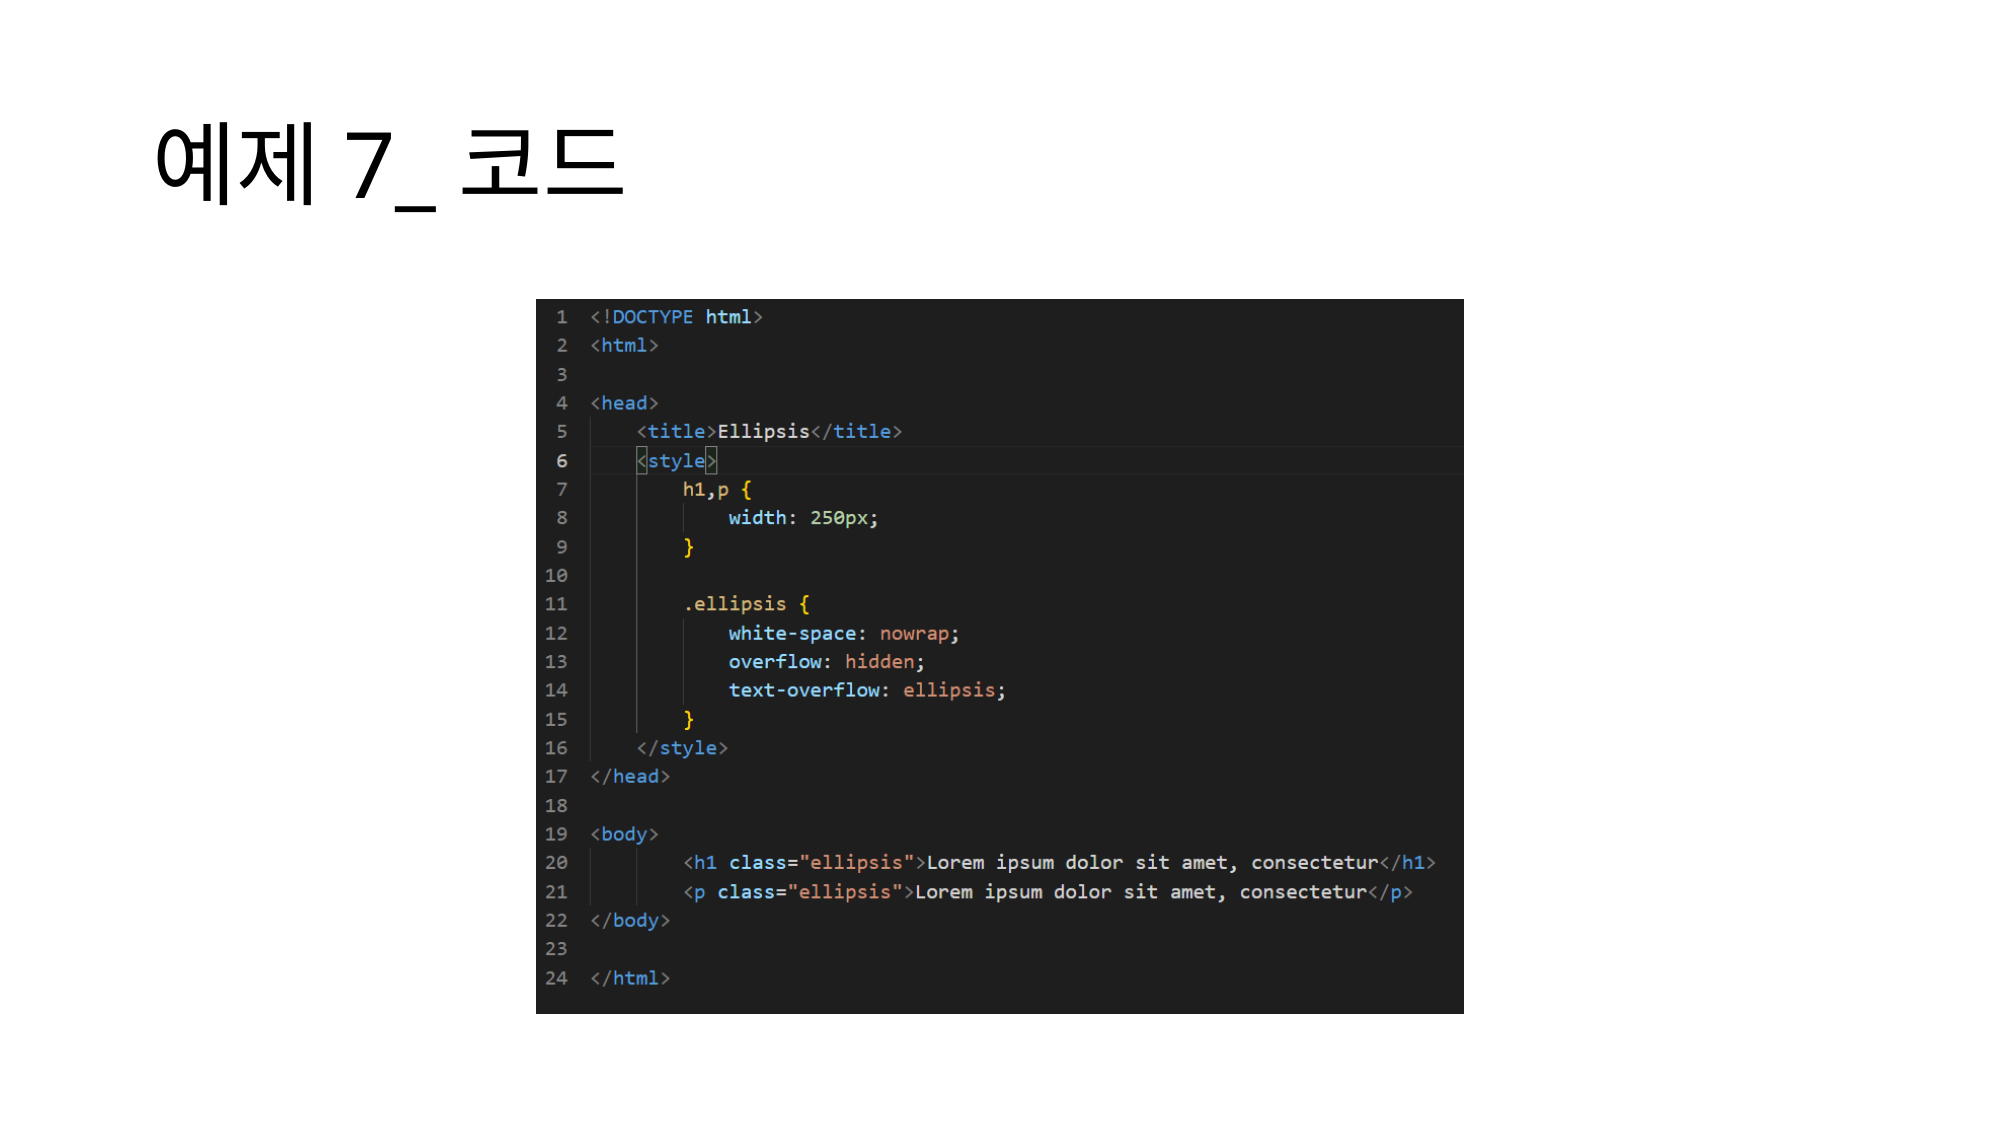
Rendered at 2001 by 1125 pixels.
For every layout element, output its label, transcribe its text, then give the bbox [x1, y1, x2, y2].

title 예제7_코드 [137, 59, 1863, 278]
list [536, 299, 1464, 1014]
